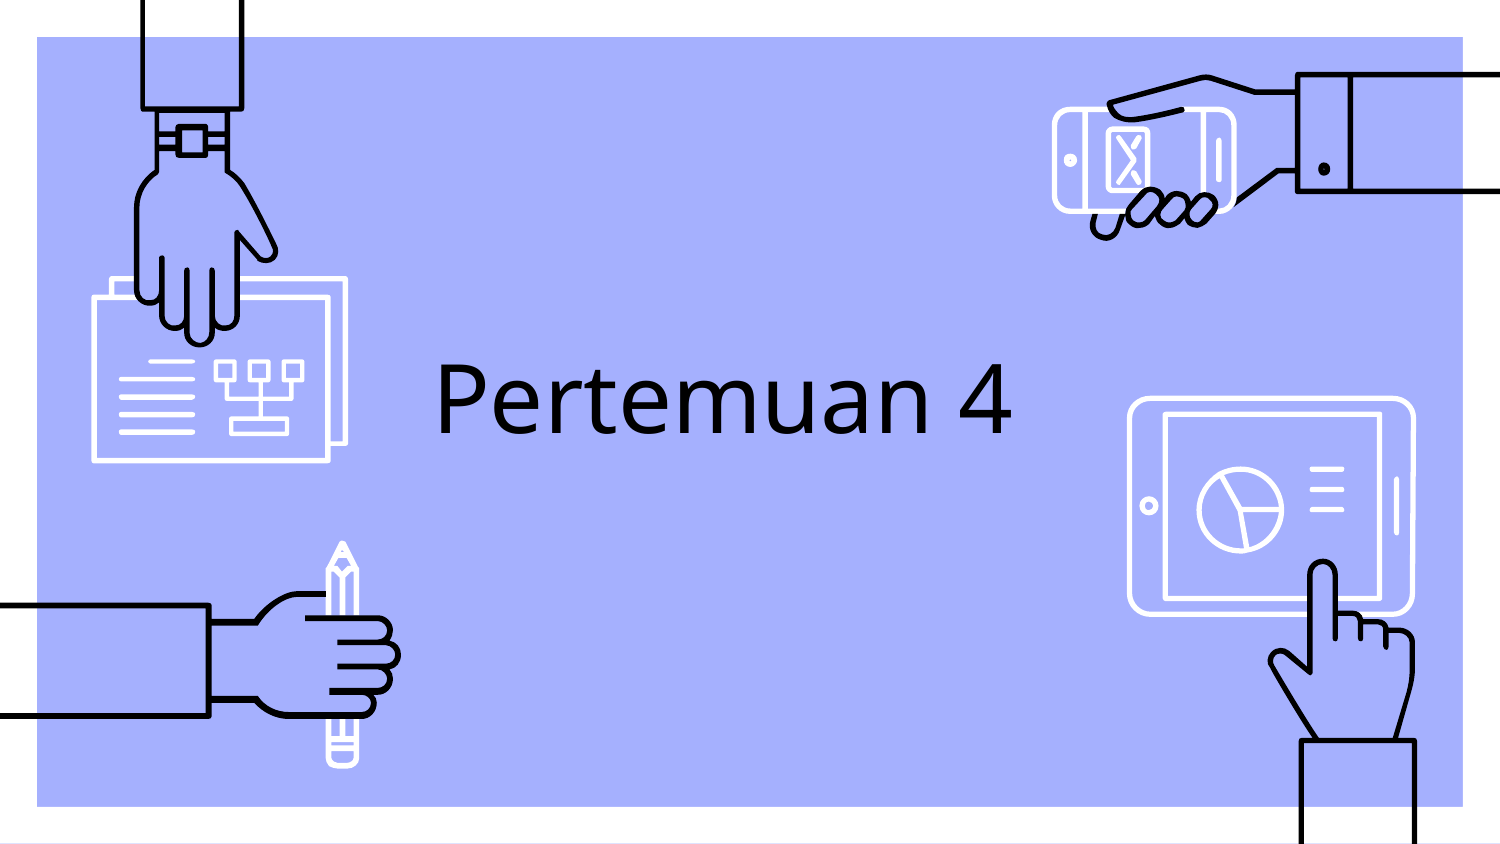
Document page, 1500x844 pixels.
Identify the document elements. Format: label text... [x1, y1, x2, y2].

title Pertemuan 4 [321, 299, 1125, 490]
